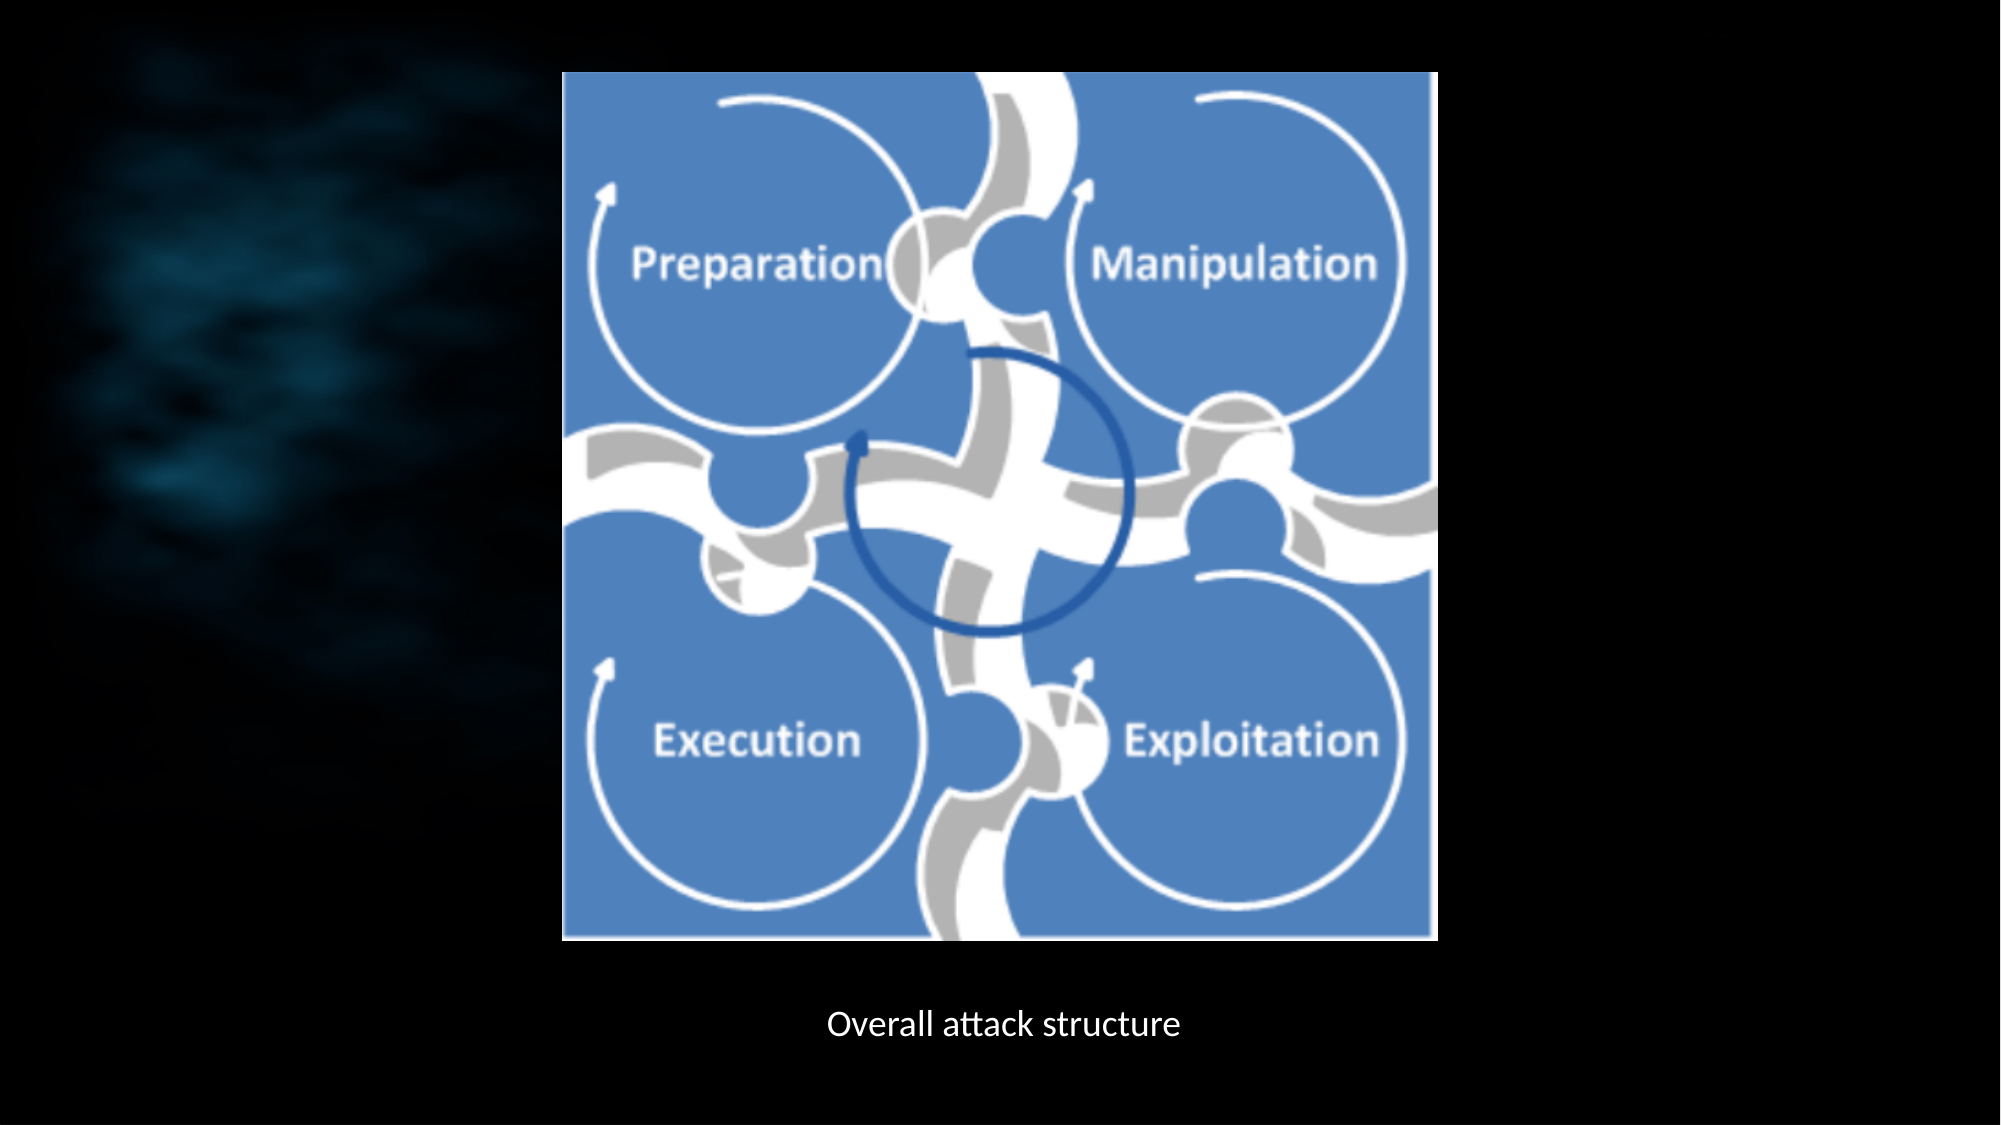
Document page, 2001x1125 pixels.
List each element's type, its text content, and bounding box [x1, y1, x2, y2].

text_box Overall attack structure [812, 991, 1197, 1052]
picture [0, 0, 2001, 1125]
